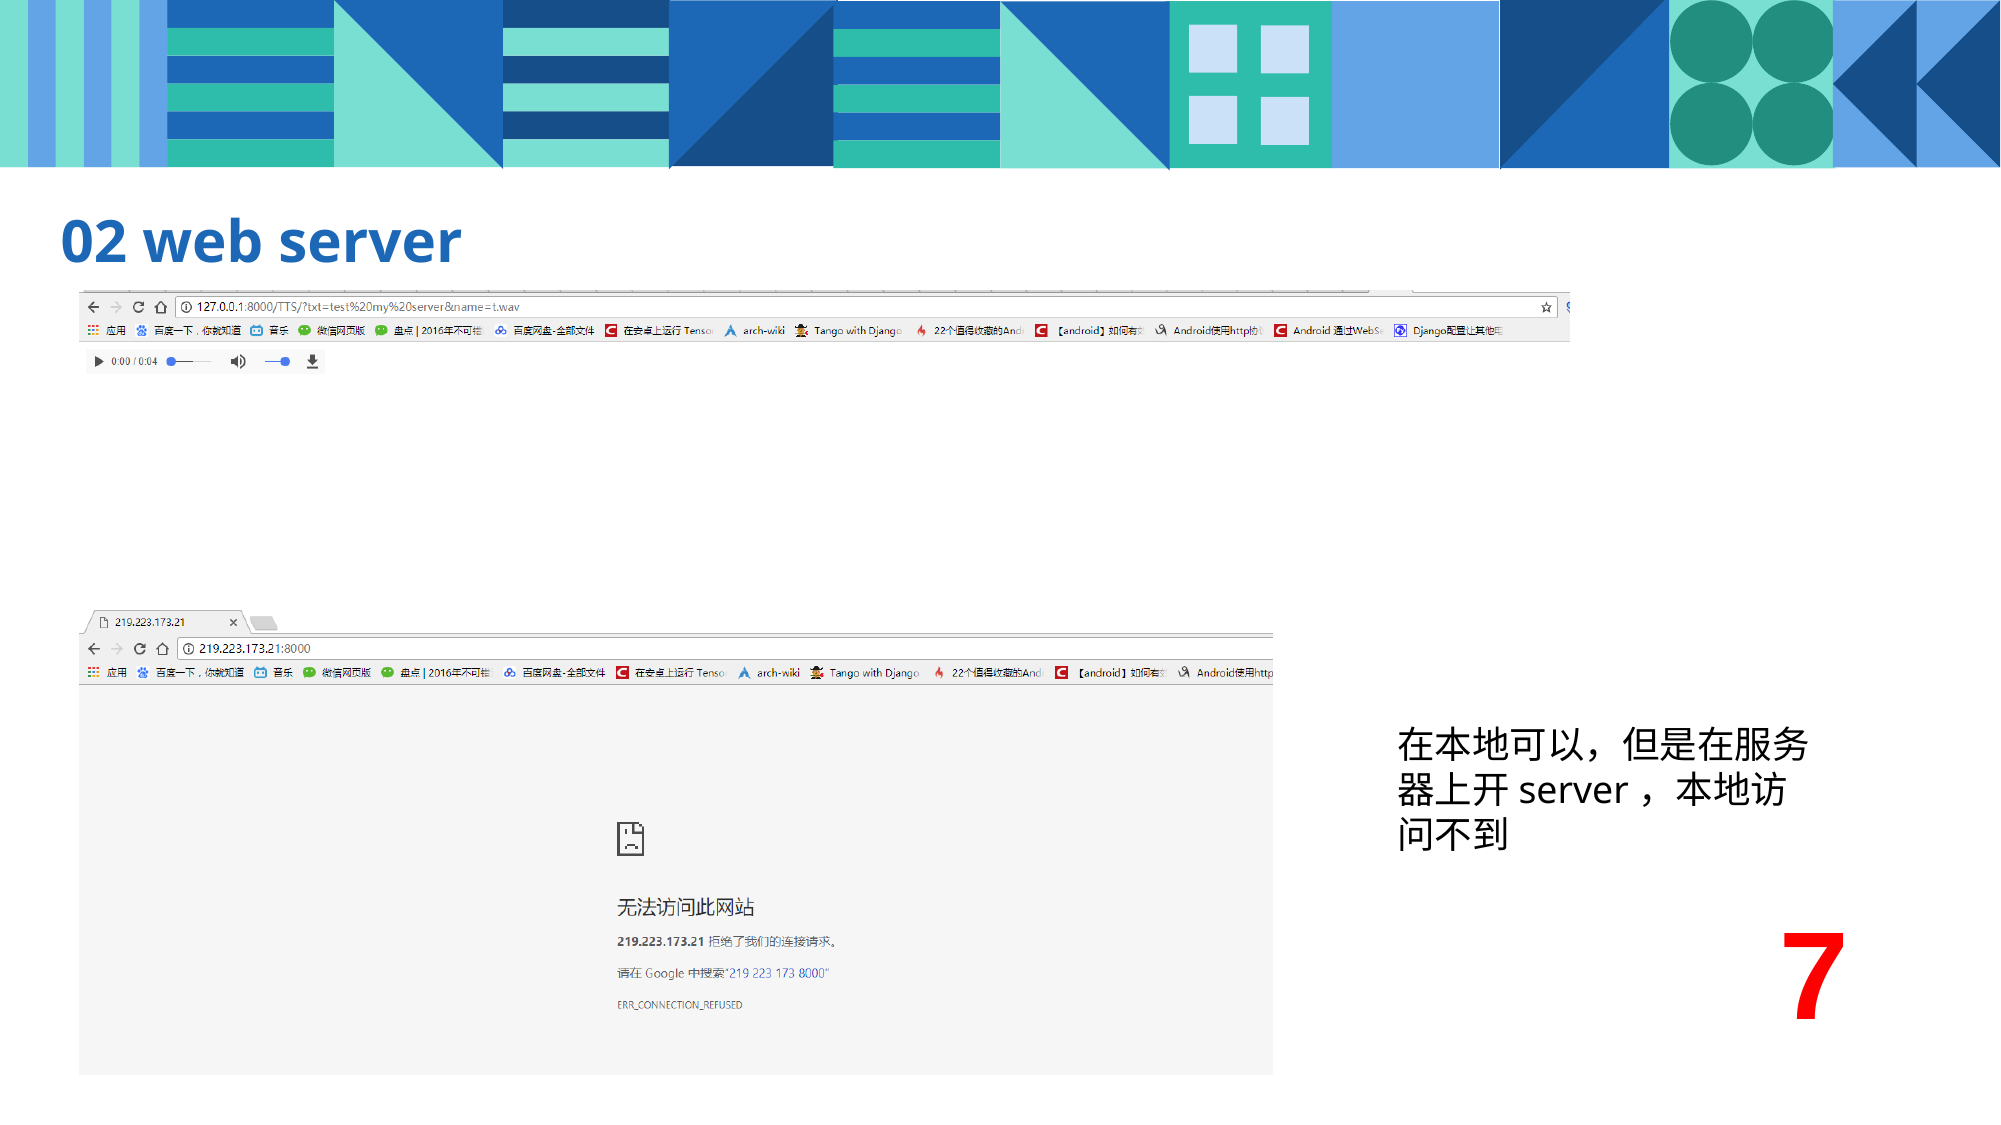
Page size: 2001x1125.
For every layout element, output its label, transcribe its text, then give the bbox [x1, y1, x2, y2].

text_box 在本地可以，但是在服务器上开server，本地访问不到 [1382, 713, 1828, 863]
text_box 7 [1639, 956, 1990, 1002]
list 02 web server [45, 196, 623, 291]
picture [79, 290, 1570, 1075]
